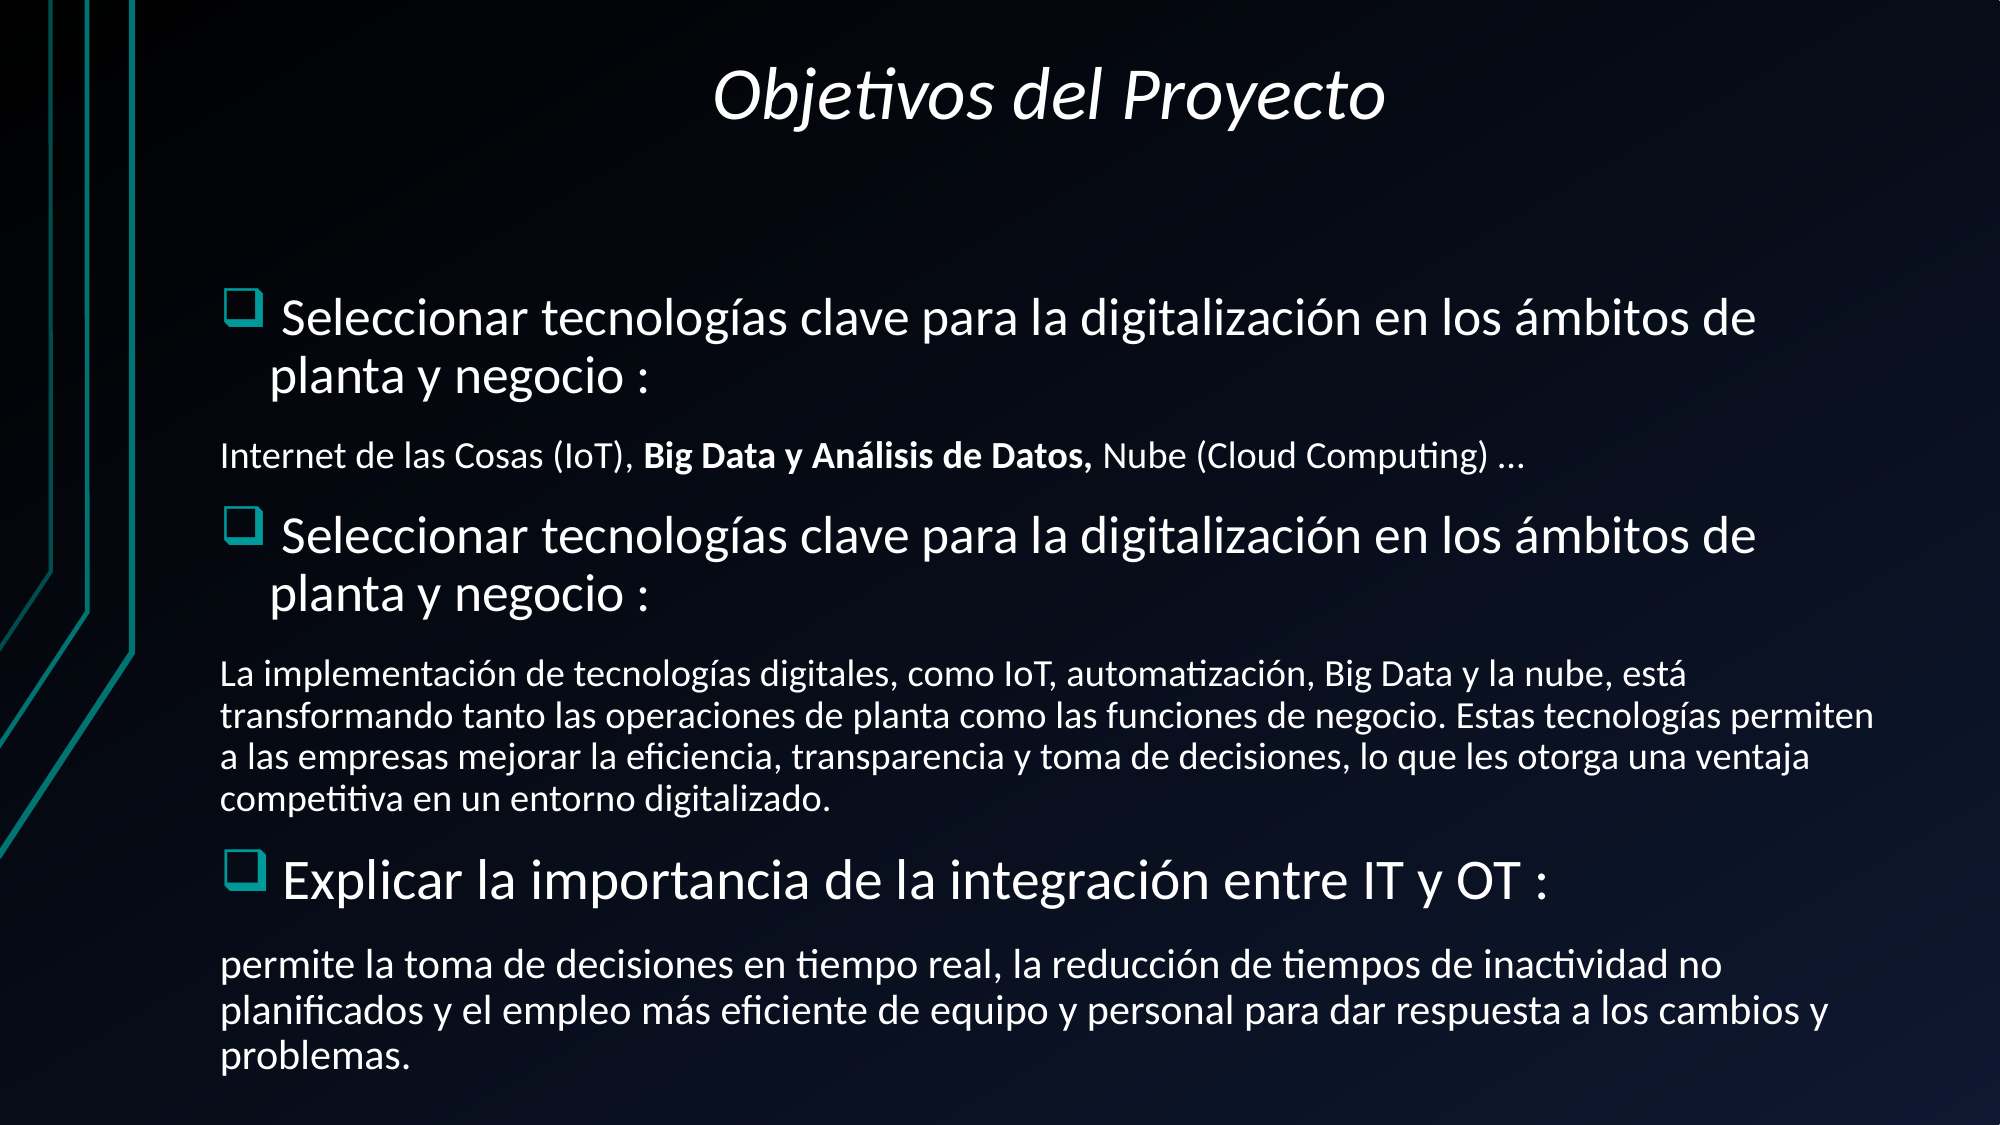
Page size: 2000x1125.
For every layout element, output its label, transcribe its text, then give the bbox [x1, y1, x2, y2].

title Objetivos del Proyecto [199, 45, 1900, 246]
list Seleccionar tecnologías clave para la digitalización en los ámbitos de planta y negocio : Internet de las Cosas (IoT), Big Data y Análisis de Datos, Nube (Cloud Computing) … Seleccionar tecnologías clave para la digitalización en los ámbitos de planta y negocio : La implementación de tecnologías digitales, como IoT, automatización, Big Data y la nube, está transformando tanto las operaciones de planta como las funciones de negocio. Estas tecnologías permiten a las empresas mejorar la eficiencia, transparencia y toma de decisiones, lo que les otorga una ventaja competitiva en un entorno digitalizado. Explicar la importancia de la integración entre IT y OT : permite la toma de decisiones en tiempo real, la reducción de tiempos de inactividad no planificados y el empleo más eficiente de equipo y personal para dar respuesta a los cambios y problemas. [199, 279, 1900, 1094]
